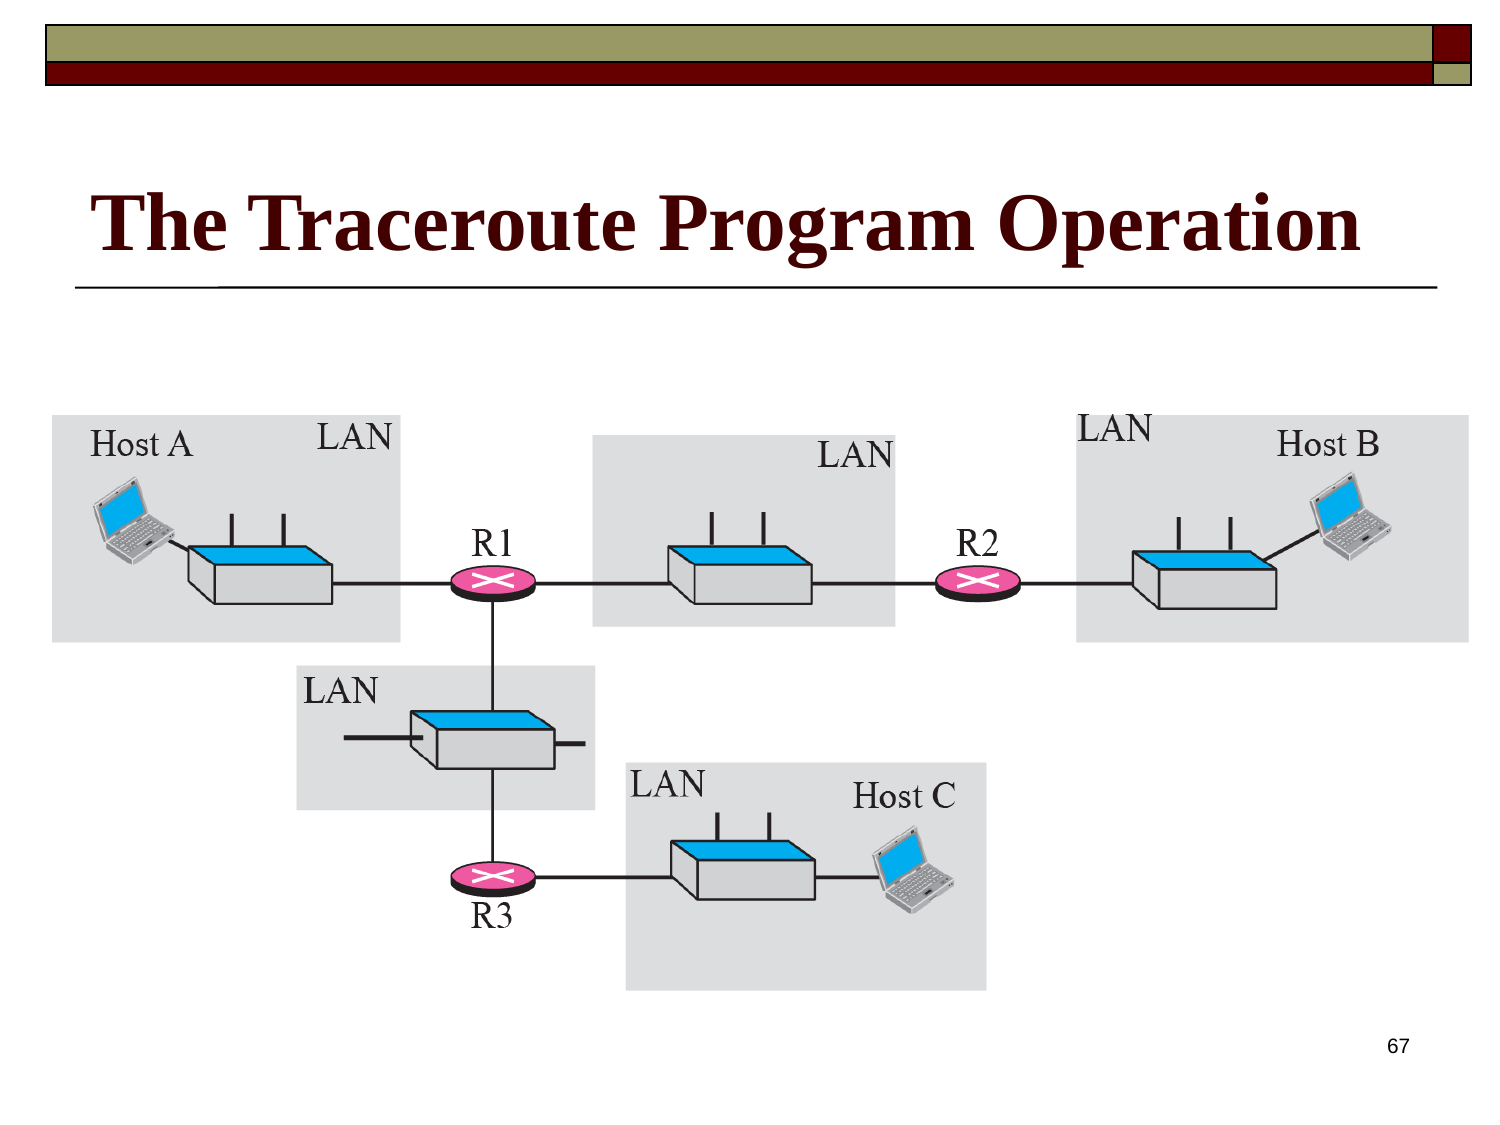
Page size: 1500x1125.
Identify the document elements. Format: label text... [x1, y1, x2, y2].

title The Traceroute Program Operation [74, 87, 1426, 276]
picture [51, 407, 1470, 991]
slide_number 67 [1112, 1024, 1426, 1101]
